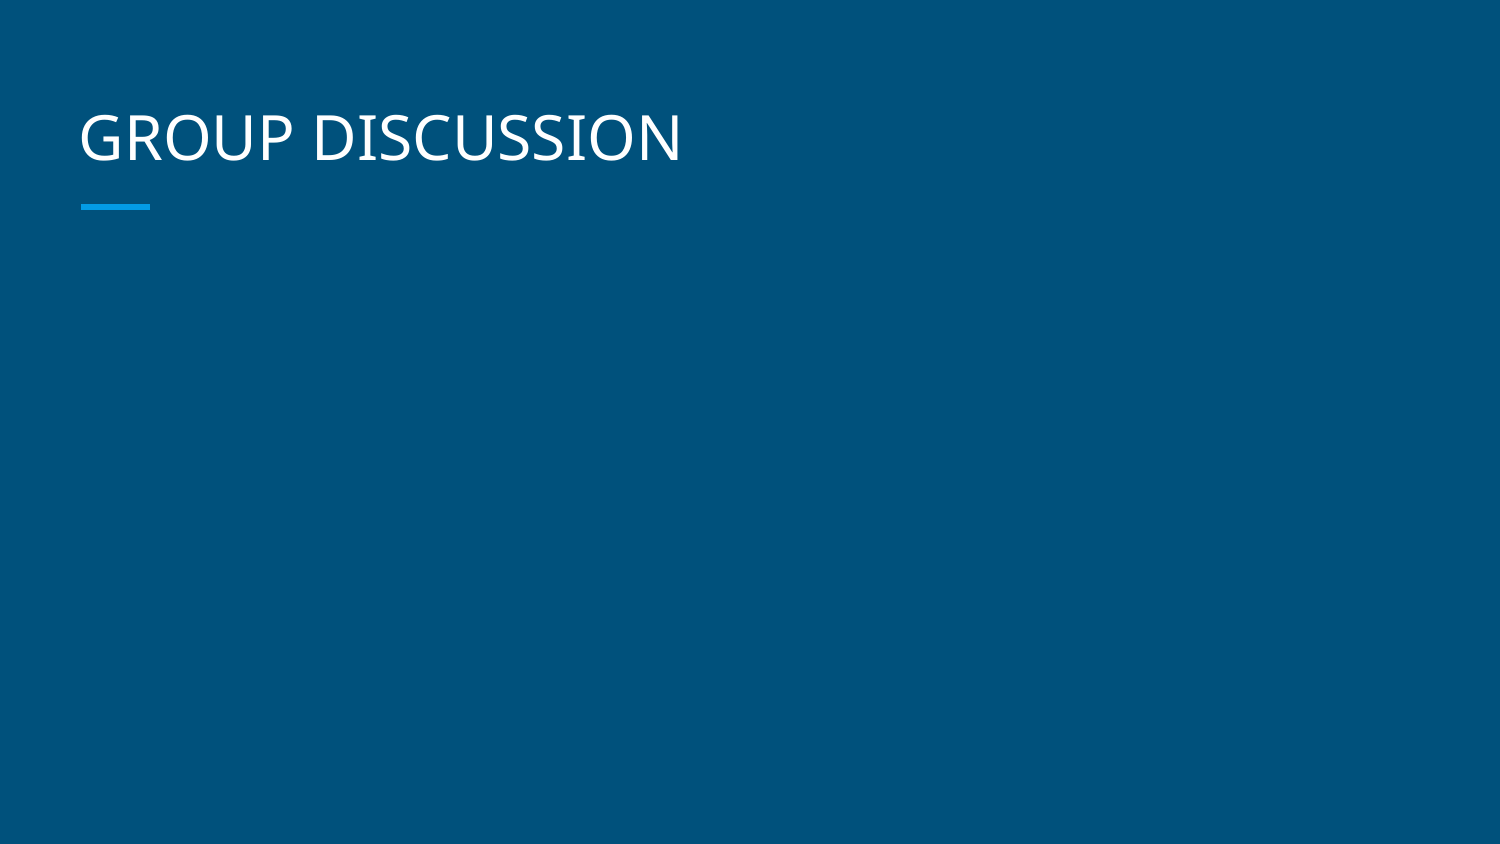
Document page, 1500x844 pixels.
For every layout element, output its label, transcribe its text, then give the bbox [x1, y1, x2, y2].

title GROUP DISCUSSION [63, 75, 1437, 188]
